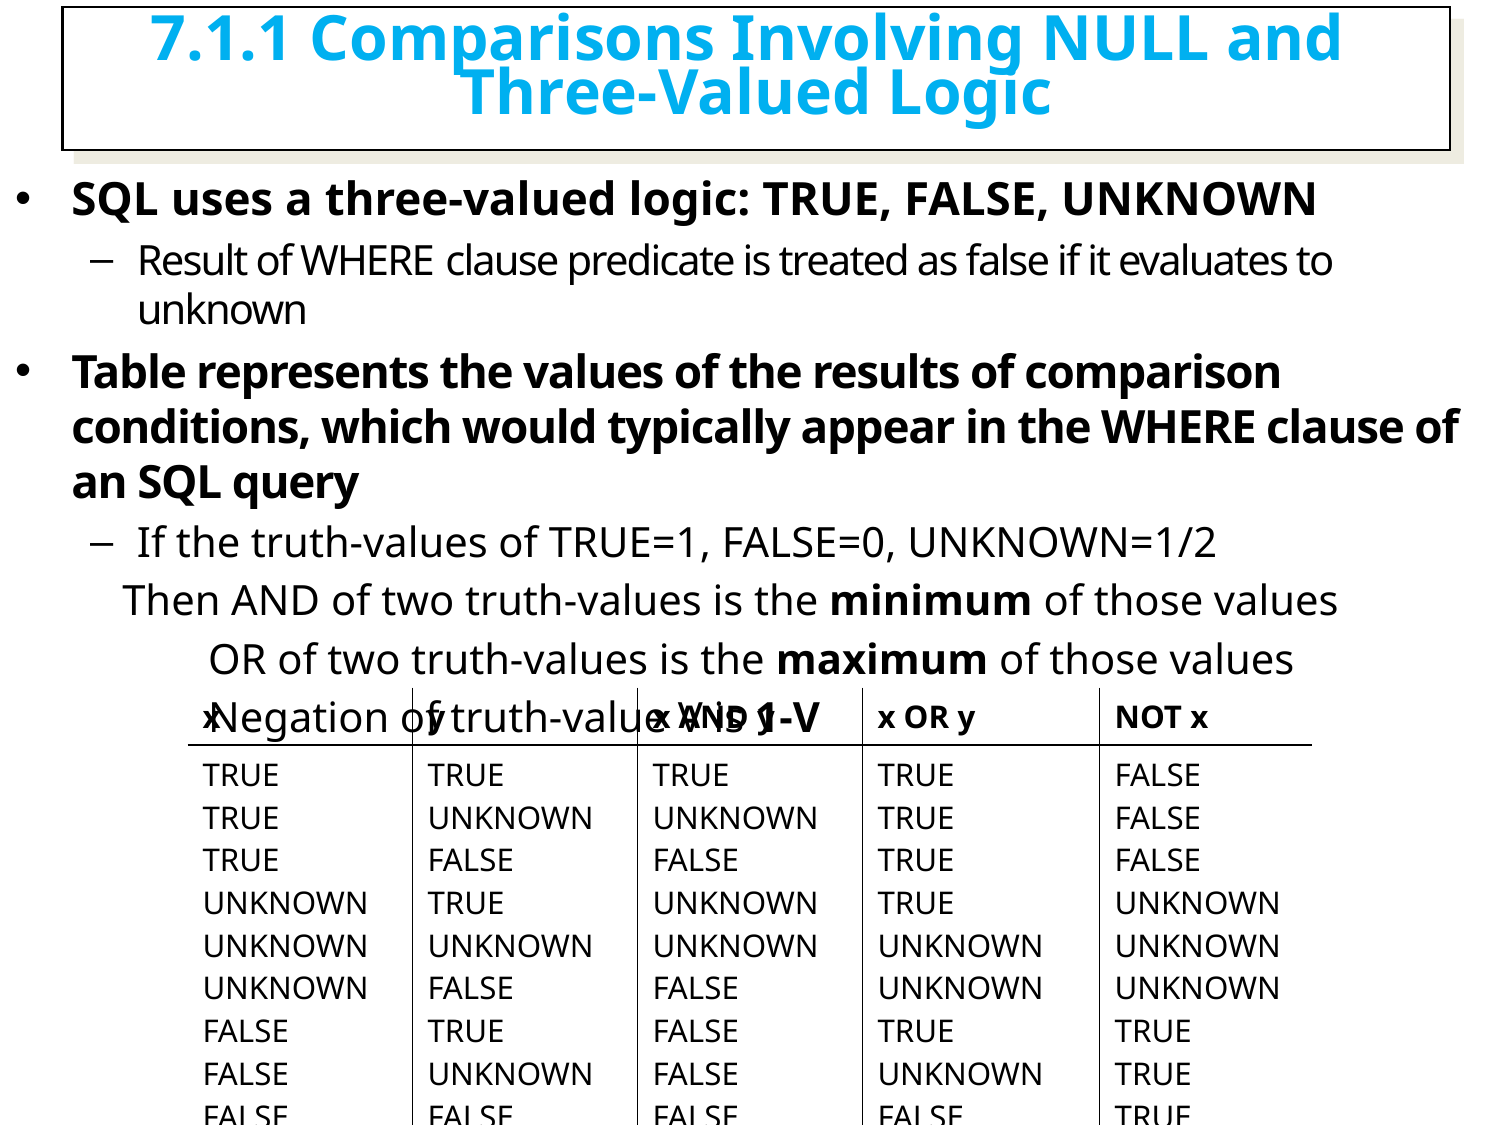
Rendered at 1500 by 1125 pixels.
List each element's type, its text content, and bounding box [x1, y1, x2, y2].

table_header y [413, 688, 637, 744]
table_cell TRUE TRUE TRUE UNKNOWN UNKNOWN UNKNOWN FALSE FALSE FALSE [188, 746, 412, 1125]
table_header x [188, 688, 412, 744]
table_cell TRUE UNKNOWN FALSE UNKNOWN UNKNOWN FALSE FALSE FALSE FALSE [638, 746, 862, 1125]
list SQL uses a three-valued logic: TRUE, FALSE, UNKNOWN Result of WHERE clause predicate is treated as false if it evaluates to unknown Table represents the values of the results of comparison conditions, which would typically appear in the WHERE clause of an SQL query If the truth-values of TRUE=1, FALSE=0, UNKNOWN=1/2 Then AND of two truth-values is the minimum of those values OR of two truth-values is the maximum of those values Negation of truth-value V is 1-V [0, 162, 1500, 700]
table_cell TRUE TRUE TRUE TRUE UNKNOWN UNKNOWN TRUE UNKNOWN FALSE [863, 746, 1099, 1125]
table_header NOT x [1100, 688, 1312, 744]
table_header x OR y [863, 688, 1099, 744]
table_cell FALSE FALSE FALSE UNKNOWN UNKNOWN UNKNOWN TRUE TRUE TRUE [1100, 746, 1312, 1125]
table_header x AND y [638, 688, 862, 744]
text_box 7.1.1 Comparisons Involving NULL and Three-Valued Logic [62, 7, 1450, 150]
table_cell TRUE UNKNOWN FALSE TRUE UNKNOWN FALSE TRUE UNKNOWN FALSE [413, 746, 637, 1125]
